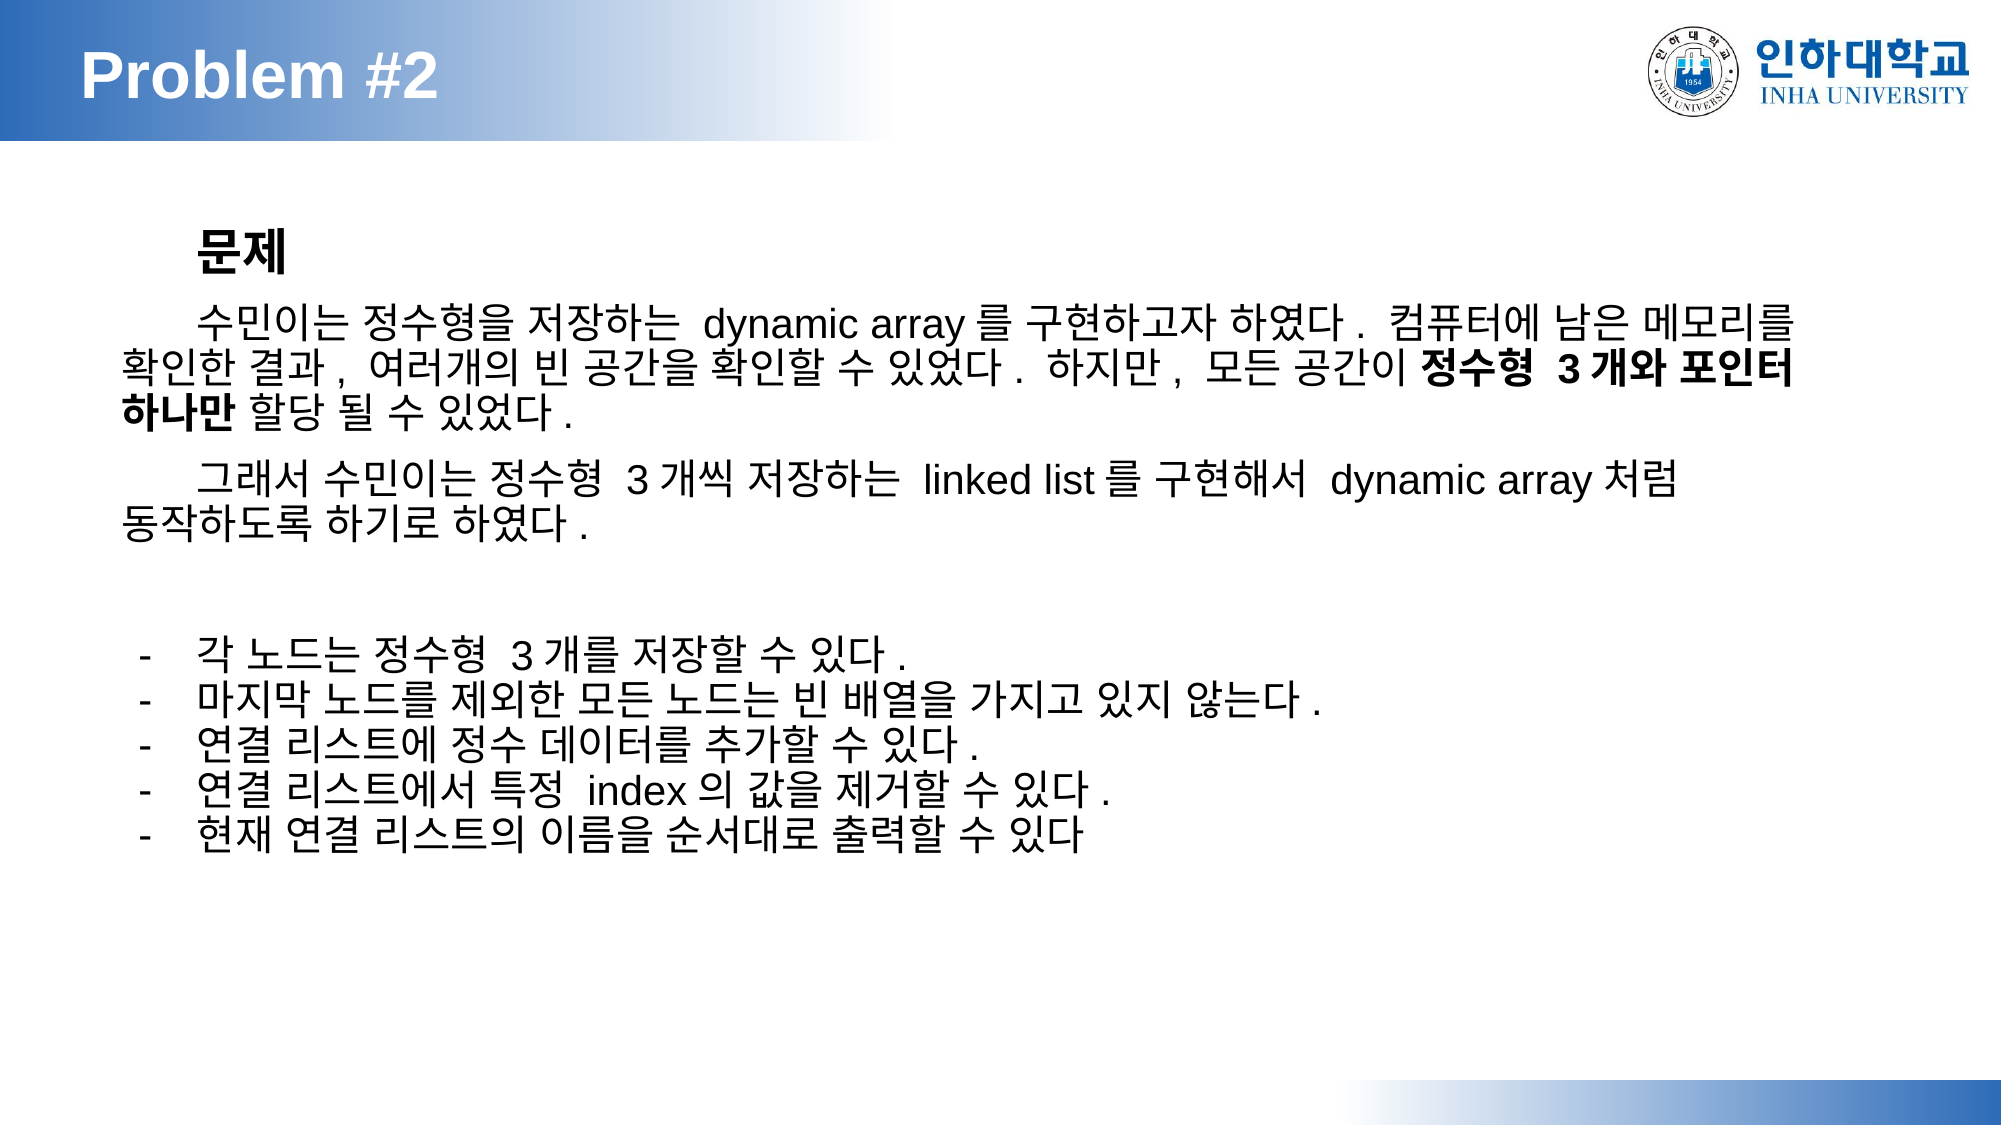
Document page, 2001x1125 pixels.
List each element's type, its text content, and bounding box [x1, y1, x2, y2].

picture [1635, 1, 1984, 141]
text_box [1001, 1080, 2000, 1125]
list 문제 수민이는 정수형을 저장하는 dynamic array를 구현하고자 하였다. 컴퓨터에 남은 메모리를 확인한 결과, 여러개의 빈 공간을 확인할 수 있었다. 하지만, 모든 공간이 정수형 3개와 포인터 하나만 할당 될 수 있었다. 그래서 수민이는 정수형 3개씩 저장하는 linked list를 구현해서 dynamic array처럼 동작하도록 하기로 하였다. 각 노드는 정수형 3개를 저장할 수 있다. 마지막 노드를 제외한 모든 노드는 빈 배열을 가지고 있지 않는다. 연결 리스트에 정수 데이터를 추가할 수 있다. 연결 리스트에서 특정 index의 값을 제거할 수 있다. 현재 연결 리스트의 이름을 순서대로 출력할 수 있다 [106, 220, 1832, 340]
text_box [0, 0, 1351, 142]
